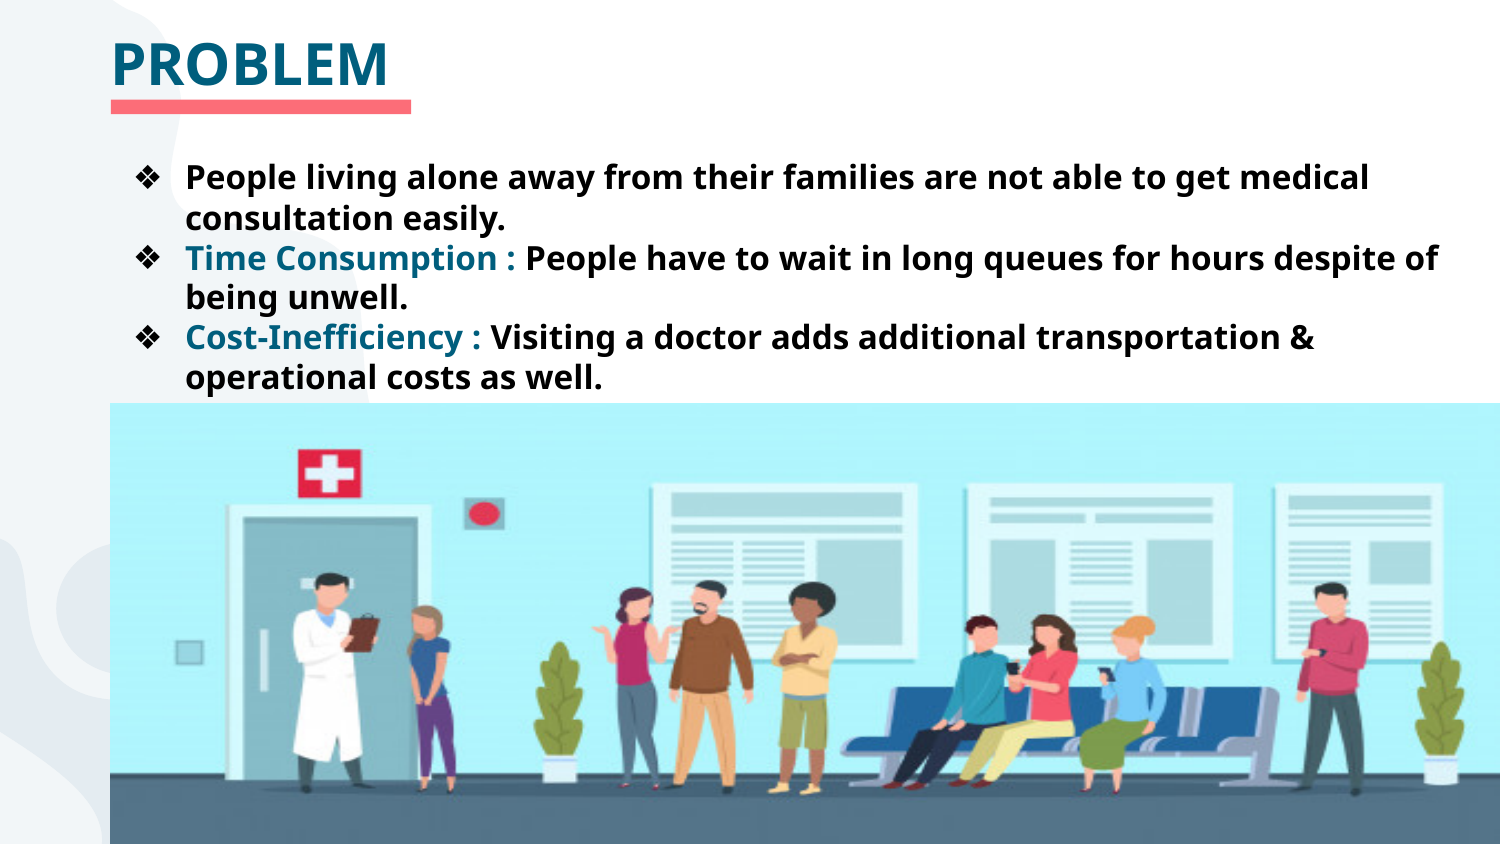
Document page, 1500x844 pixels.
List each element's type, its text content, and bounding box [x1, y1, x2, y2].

picture [110, 403, 1500, 844]
text_box [110, 99, 412, 115]
title PROBLEM [94, 11, 553, 113]
subtitle People living alone away from their families are not able to get medical consultation easily. Time Consumption : People have to wait in long queues for hours despite of being unwell. Cost-Inefficiency : Visiting a doctor adds additional transportation & operational costs as well. [94, 141, 1489, 476]
